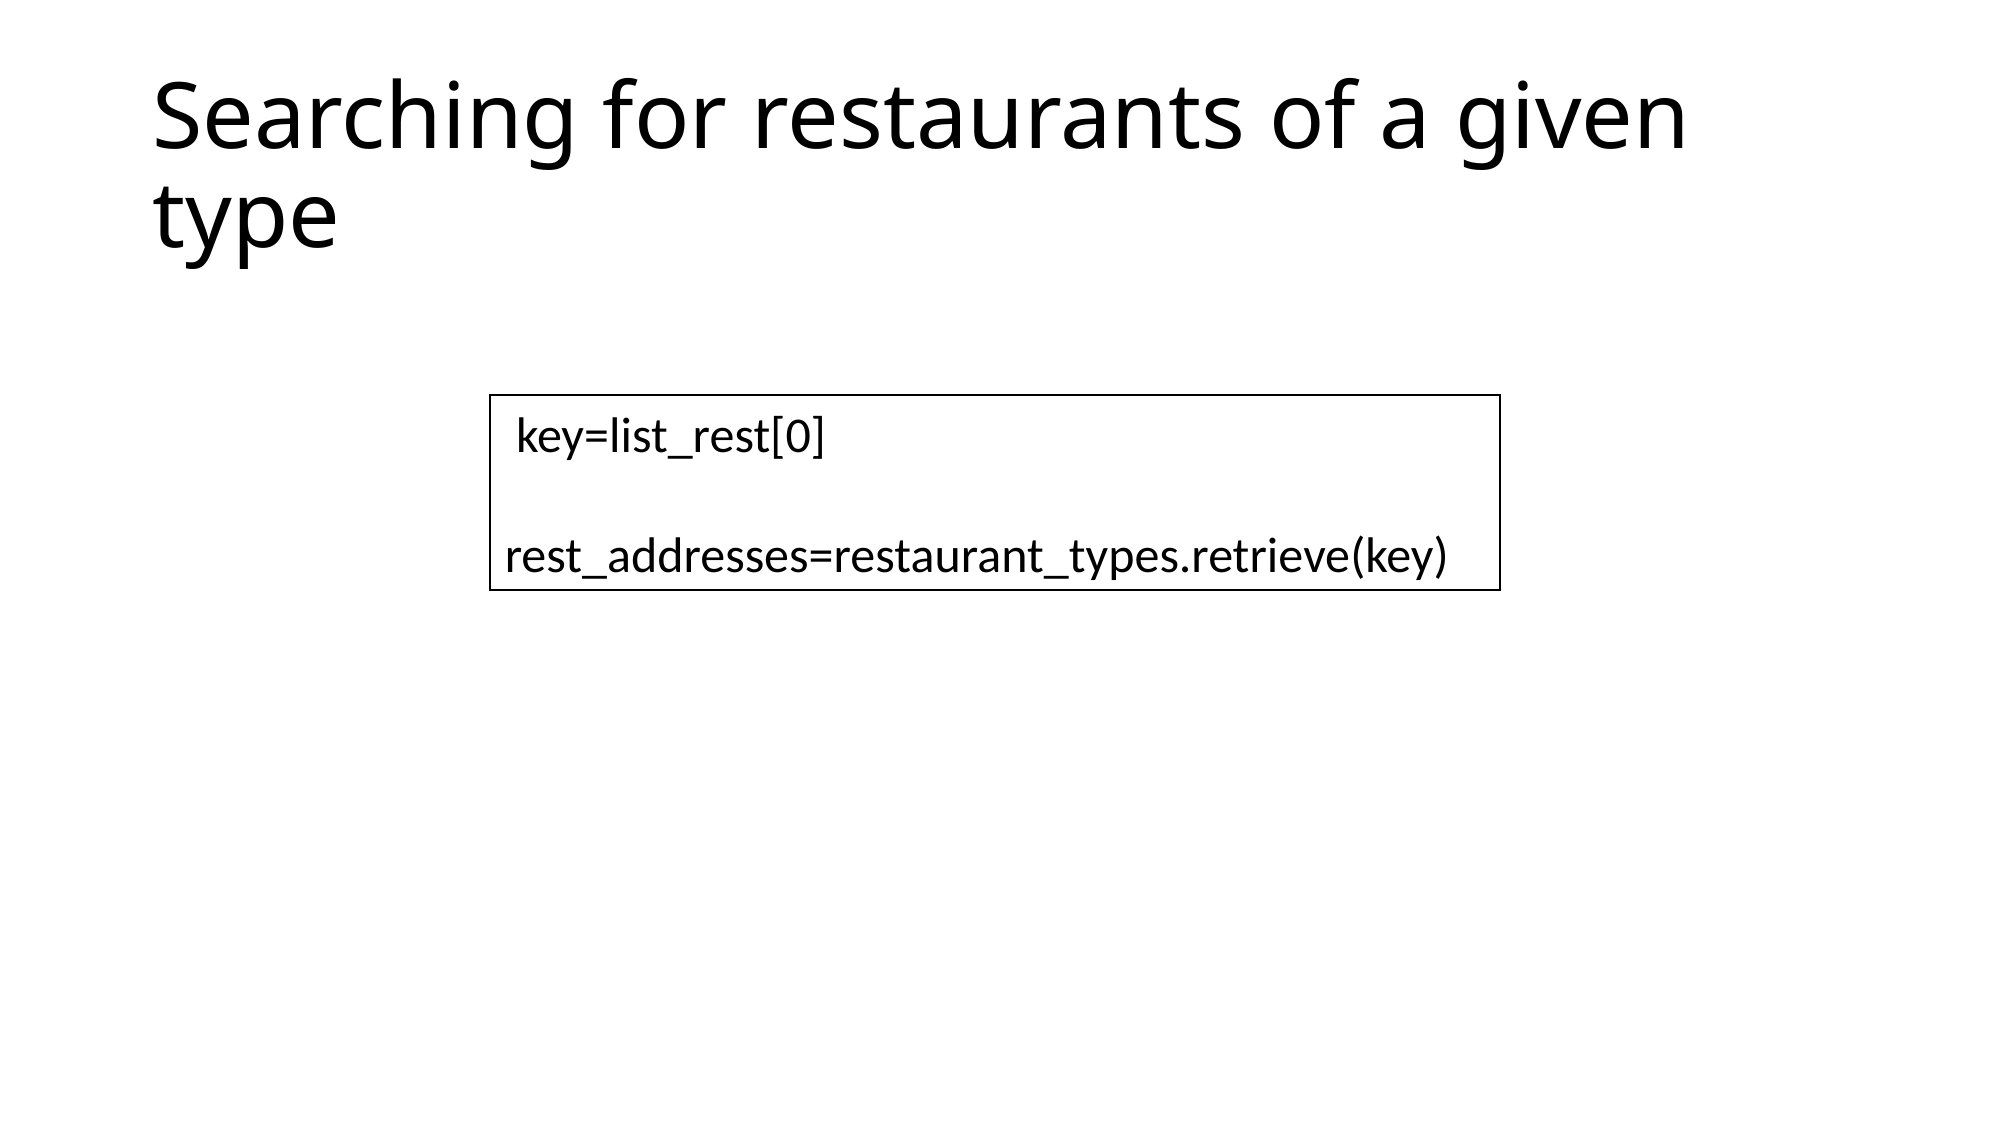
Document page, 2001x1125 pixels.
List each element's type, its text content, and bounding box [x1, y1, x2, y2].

title Searching for restaurants of a given type [137, 59, 1863, 278]
text_box key=list_rest[0] rest_addresses=restaurant_types.retrieve(key) [489, 394, 1501, 591]
